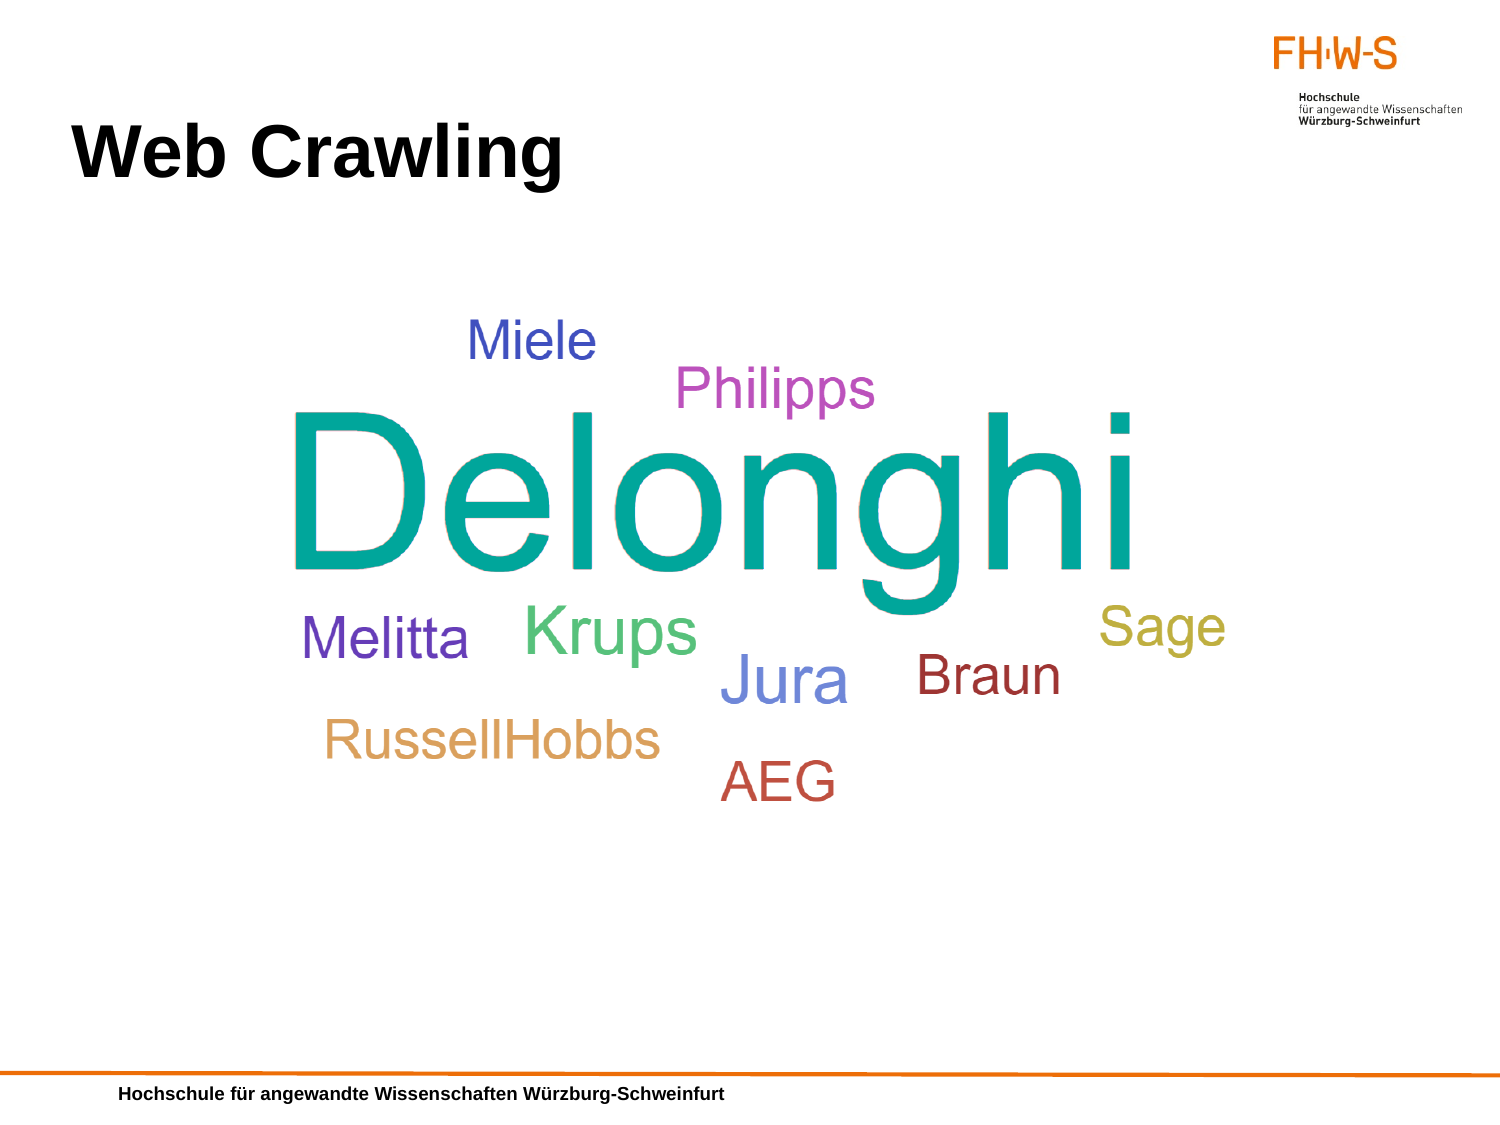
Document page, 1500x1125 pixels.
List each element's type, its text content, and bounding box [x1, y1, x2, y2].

picture [1274, 36, 1462, 127]
picture [261, 305, 1238, 819]
text_box Web Crawling [56, 42, 1220, 208]
